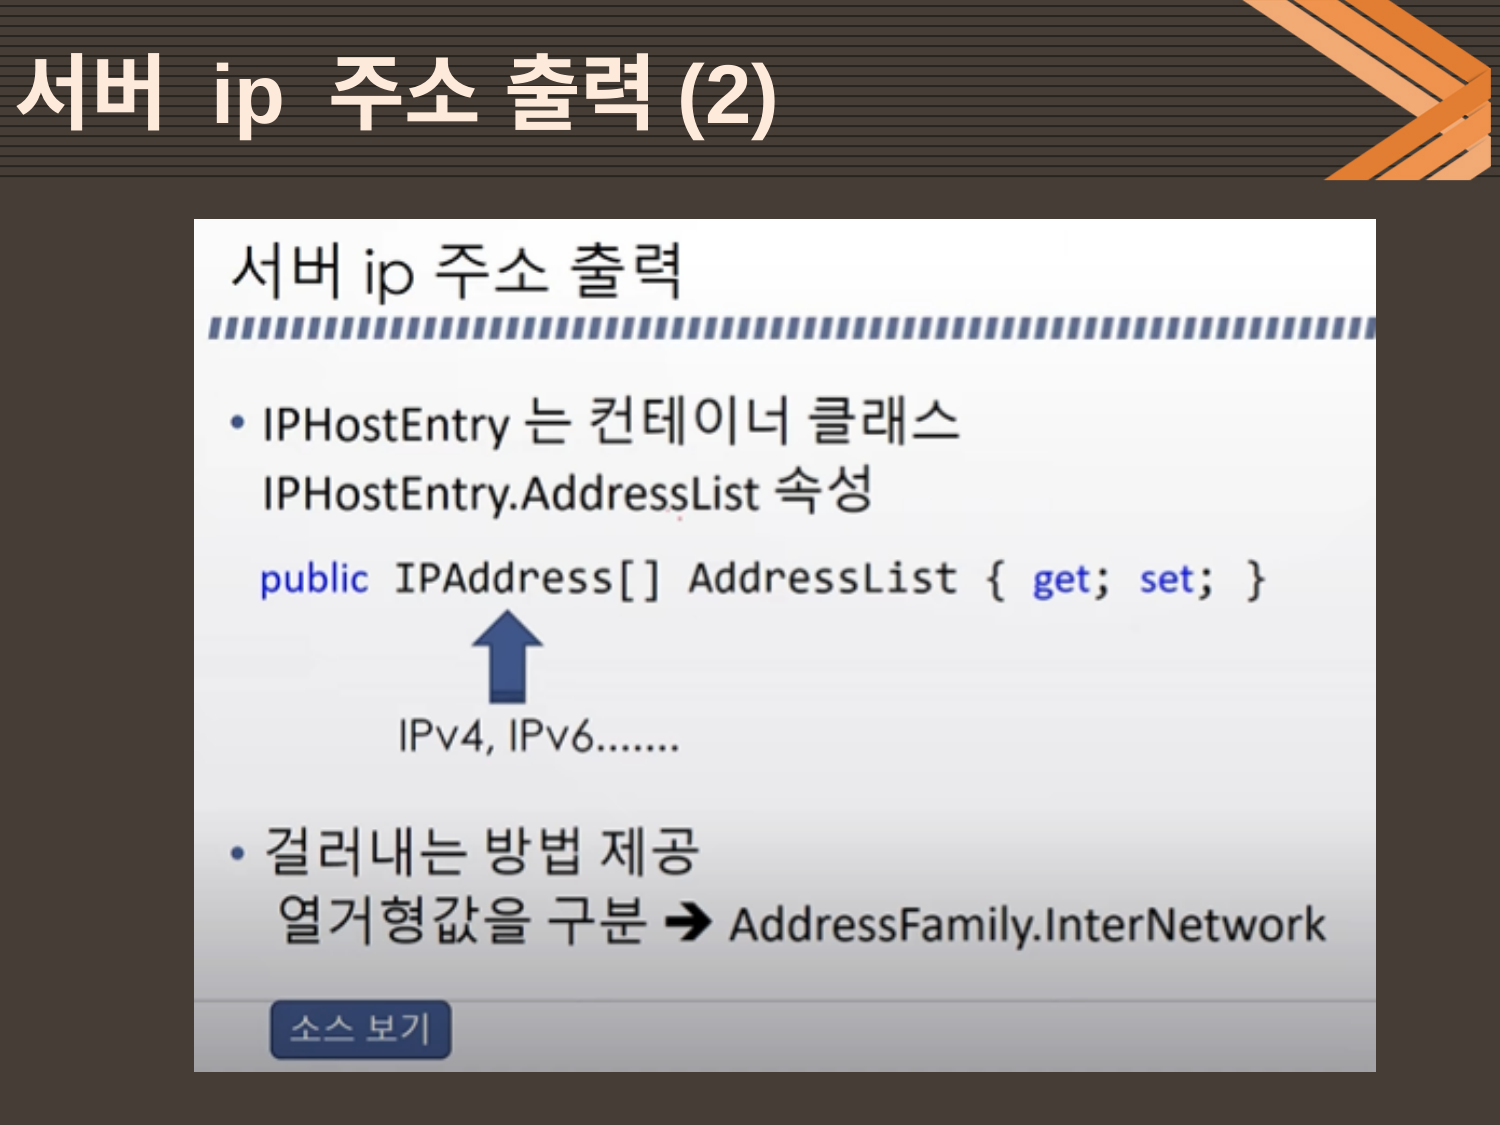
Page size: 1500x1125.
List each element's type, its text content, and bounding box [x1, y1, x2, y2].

title 서버 ip 주소 출력(2) [0, 2, 1500, 179]
picture [0, 179, 1500, 1125]
